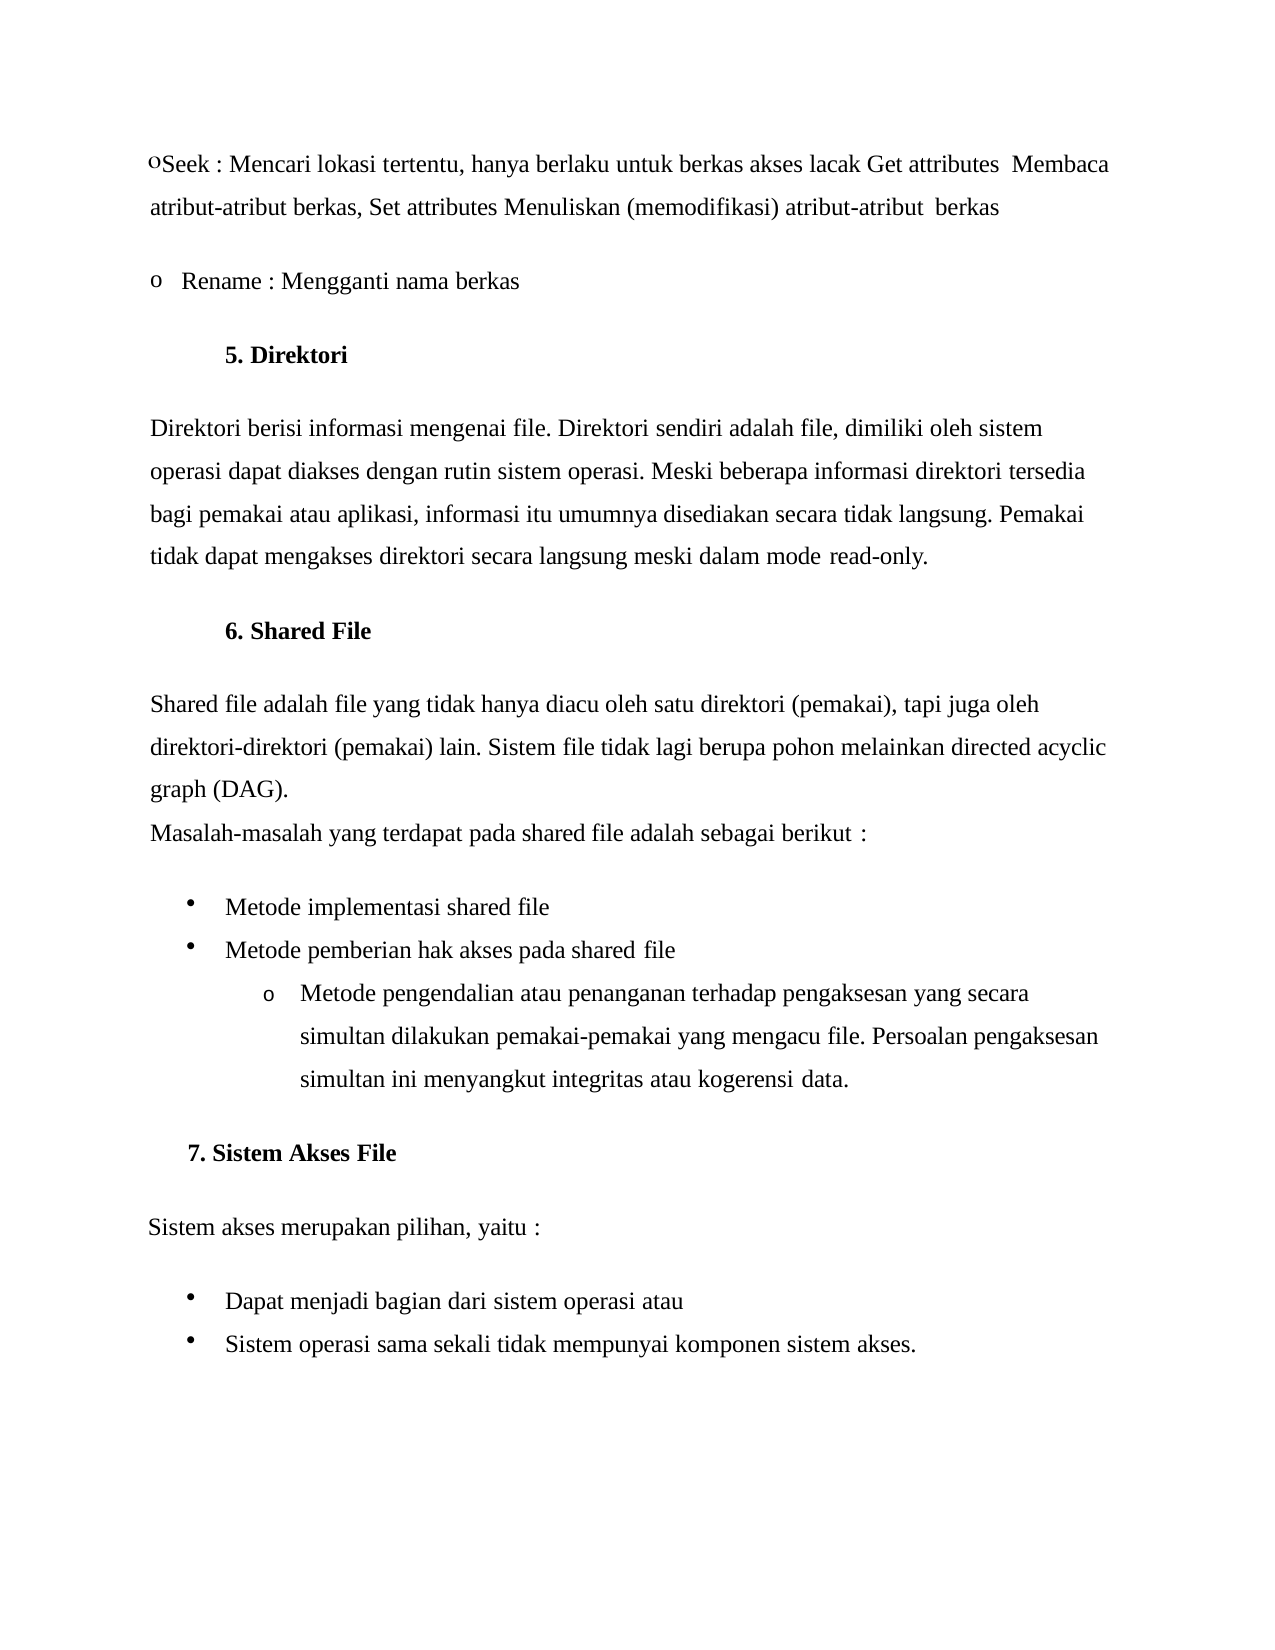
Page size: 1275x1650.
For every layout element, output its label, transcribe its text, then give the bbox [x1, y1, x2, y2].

text_box Seek : Mencari lokasi tertentu, hanya berlaku untuk berkas akses lacak Get attributes Membaca atribut-atribut berkas, Set attributes Menuliskan (memodifikasi) atribut-atribut berkas Rename : Mengganti nama berkas Direktori Direktori berisi informasi mengenai file. Direktori sendiri adalah file, dimiliki oleh sistem operasi dapat diakses dengan rutin sistem operasi. Meski beberapa informasi direktori tersedia bagi pemakai atau aplikasi, informasi itu umumnya disediakan secara tidak langsung. Pemakai tidak dapat mengakses direktori secara langsung meski dalam mode read-only. Shared File Shared file adalah file yang tidak hanya diacu oleh satu direktori (pemakai), tapi juga oleh direktori-direktori (pemakai) lain. Sistem file tidak lagi berupa pohon melainkan directed acyclic graph (DAG). Masalah-masalah yang terdapat pada shared file adalah sebagai berikut : Metode implementasi shared file Metode pemberian hak akses pada shared file o Metode pengendalian atau penanganan terhadap pengaksesan yang secara simultan dilakukan pemakai-pemakai yang mengacu file. Persoalan pengaksesan simultan ini menyangkut integritas atau kogerensi data. 7. Sistem Akses File Sistem akses merupakan pilihan, yaitu : Dapat menjadi bagian dari sistem operasi atau Sistem operasi sama sekali tidak mempunyai komponen sistem akses. [147, 132, 1121, 1358]
